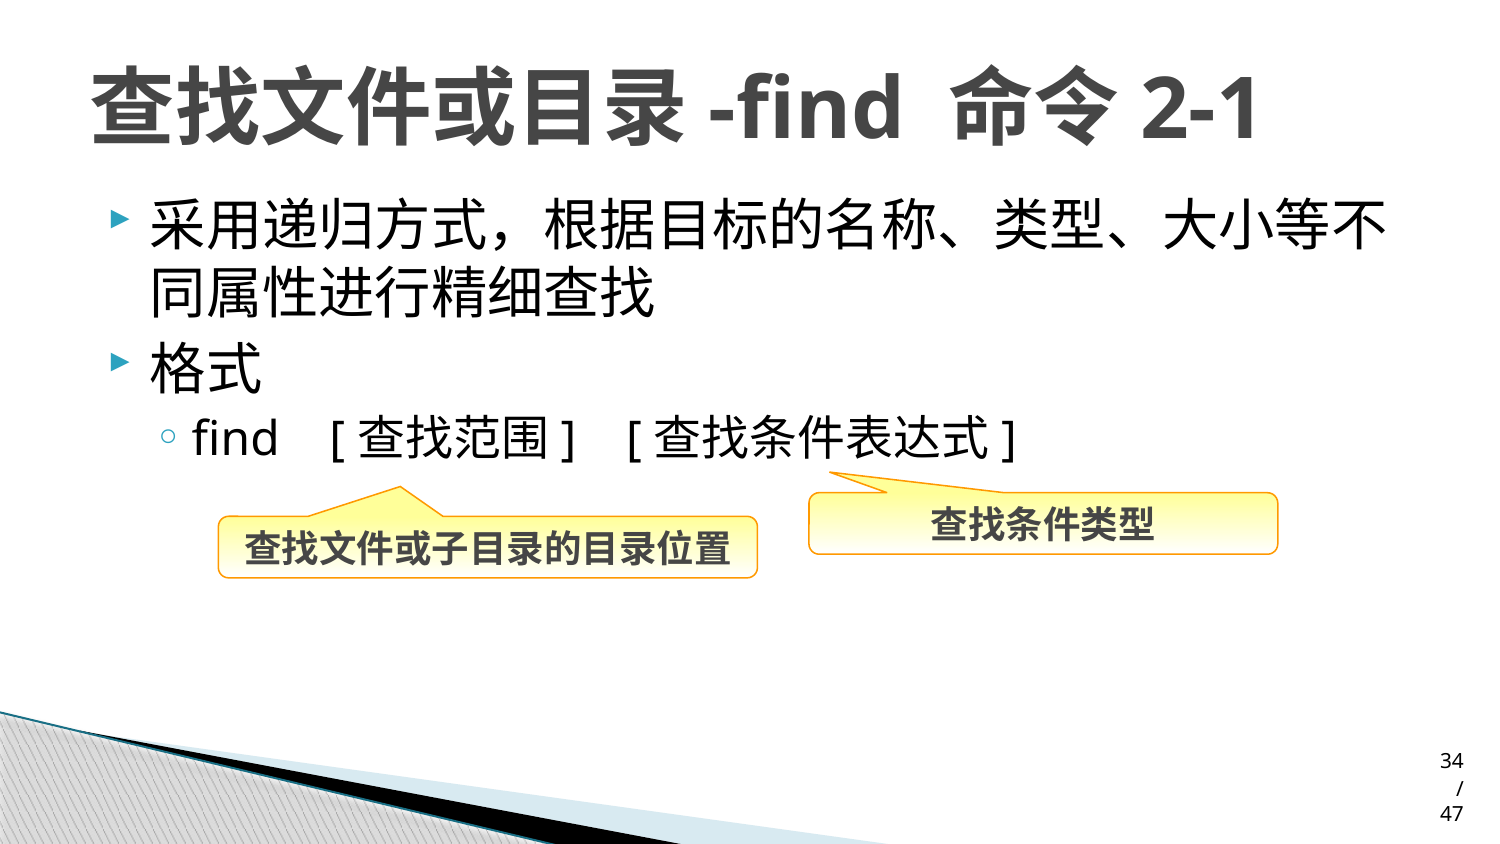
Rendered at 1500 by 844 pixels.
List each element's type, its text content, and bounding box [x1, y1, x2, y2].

list 采用递归方式，根据目标的名称、类型、大小等不同属性进行精细查找 格式 find [查找范围] [查找条件表达式] [75, 182, 1425, 740]
slide_number 34/47 [1418, 788, 1479, 834]
title 查找文件或目录-find 命令2-1 [75, 33, 1425, 175]
text_box 查找条件类型 [808, 472, 1278, 555]
text_box 查找文件或子目录的目录位置 [218, 486, 758, 578]
